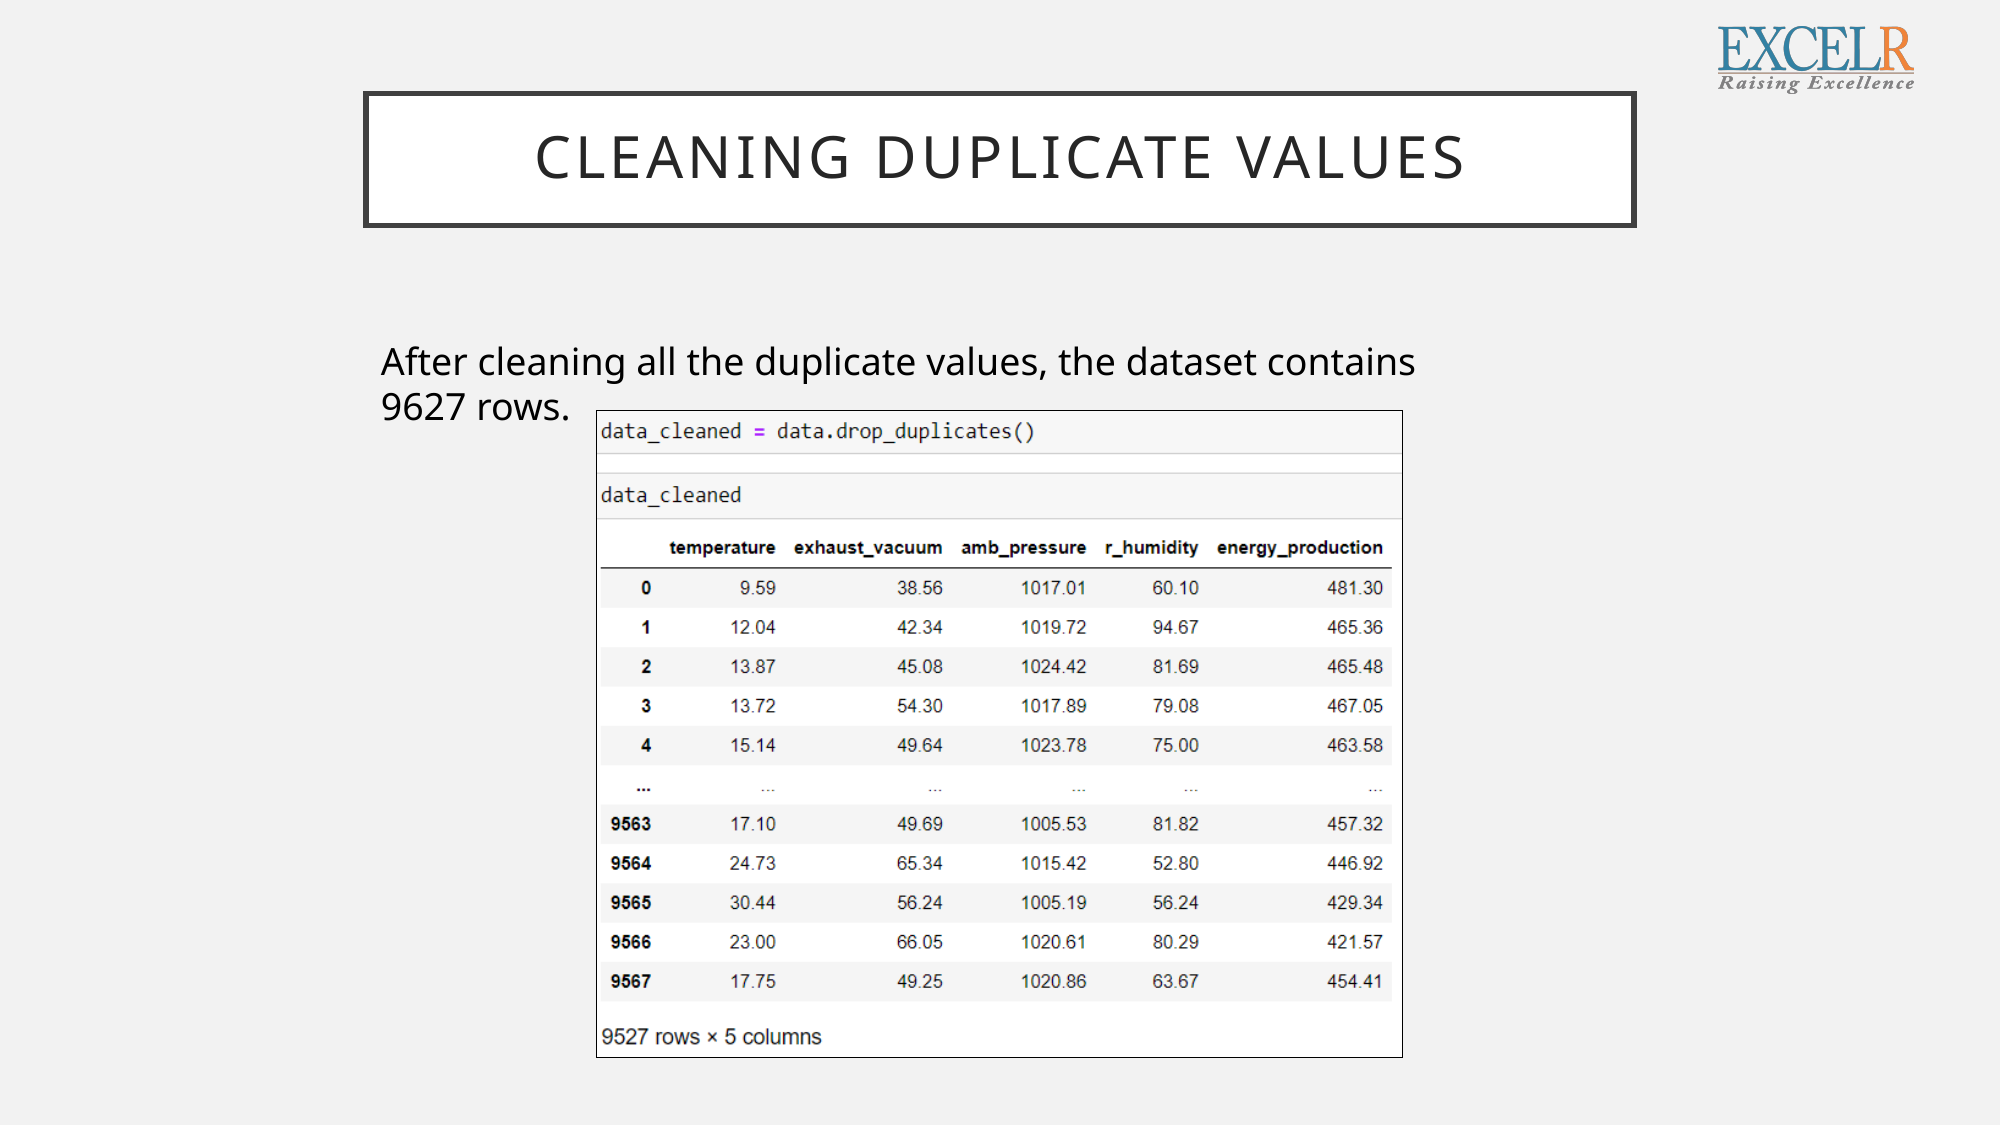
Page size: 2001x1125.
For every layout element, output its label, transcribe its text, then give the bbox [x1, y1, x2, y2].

text_box After cleaning all the duplicate values, the dataset contains 9627 rows. [366, 330, 1475, 436]
picture [1718, 26, 1914, 94]
title Cleaning duplicate values [363, 91, 1637, 228]
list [596, 410, 1403, 1058]
